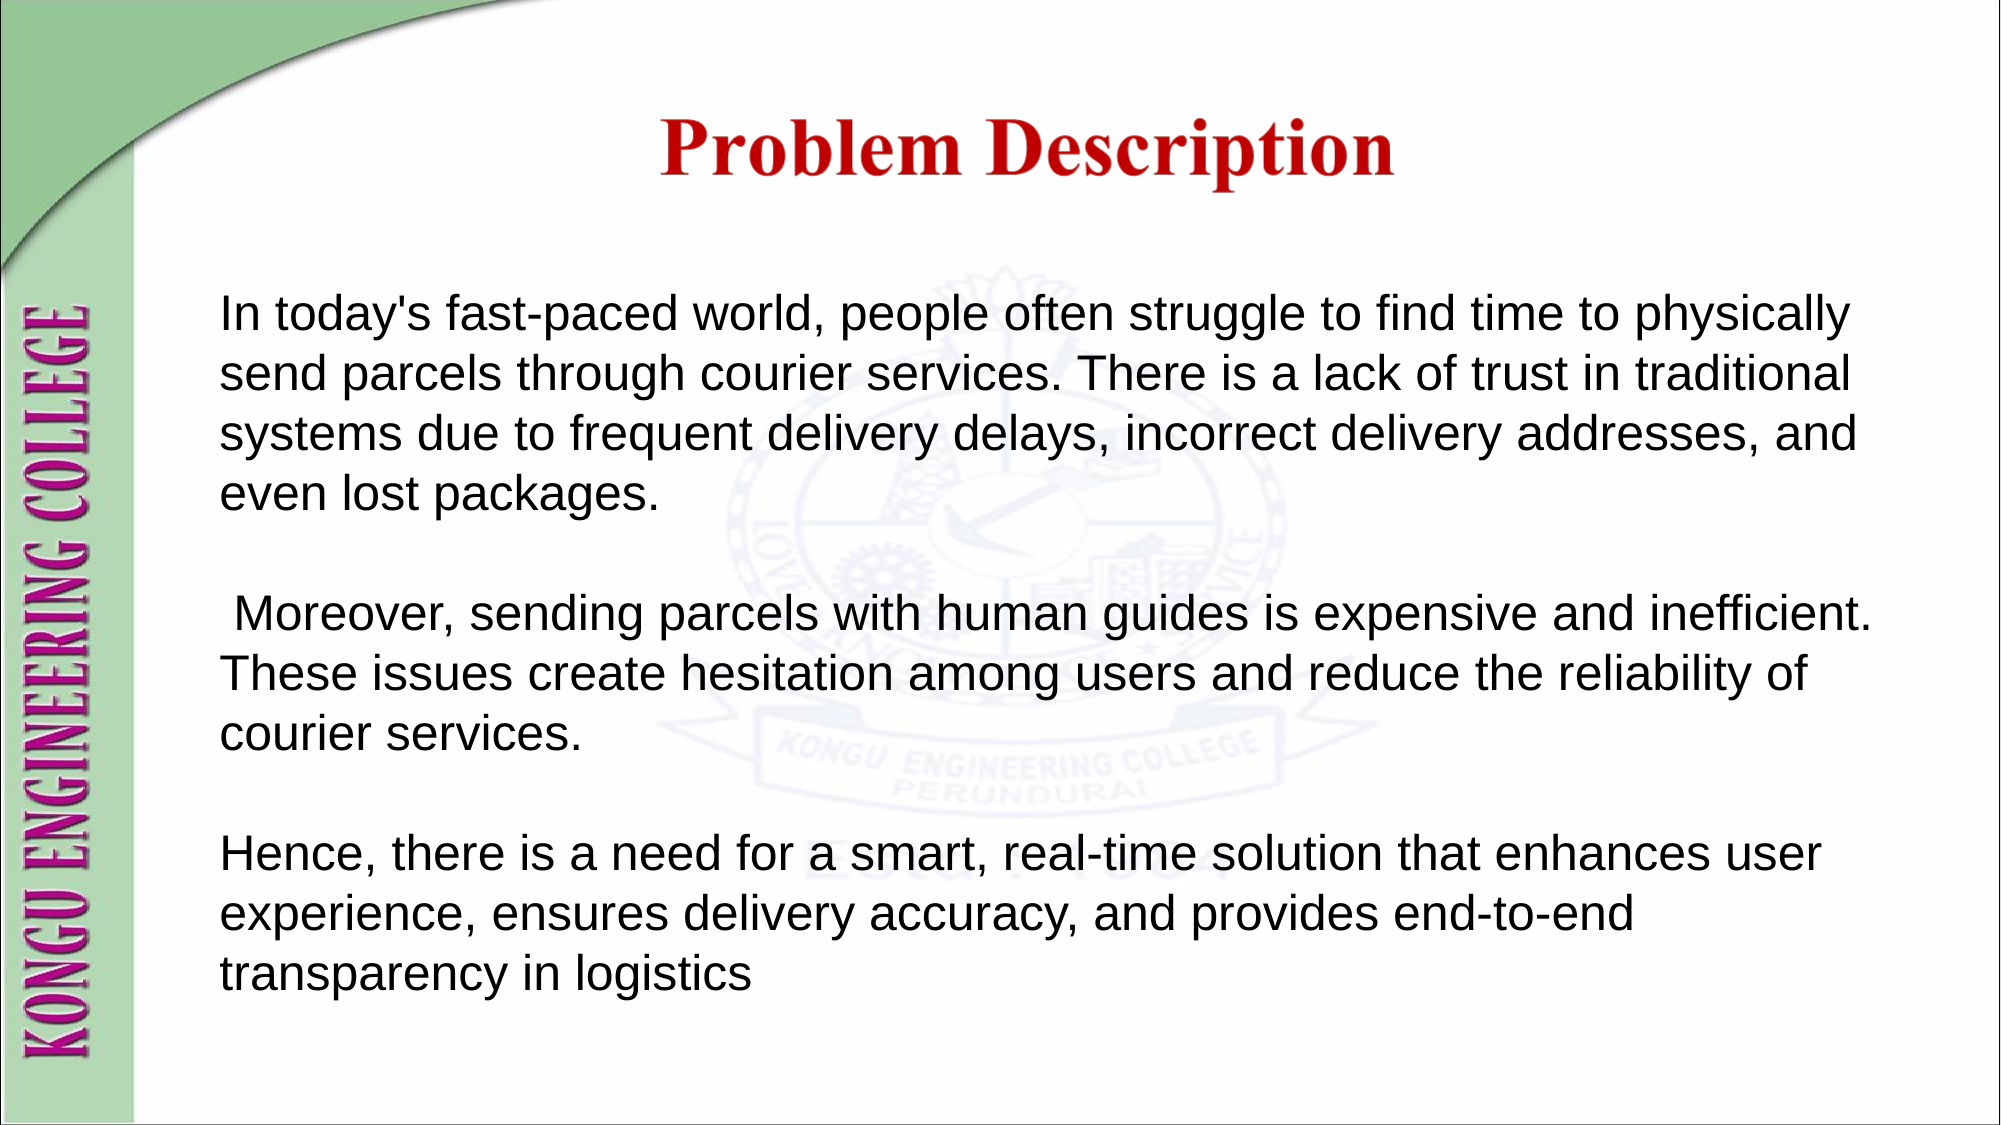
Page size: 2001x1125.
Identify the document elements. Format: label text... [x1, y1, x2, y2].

picture [0, 0, 2001, 1125]
text_box In today's fast-paced world, people often struggle to find time to physically send parcels through courier services. There is a lack of trust in traditional systems due to frequent delivery delays, incorrect delivery addresses, and even lost packages. Moreover, sending parcels with human guides is expensive and inefficient. These issues create hesitation among users and reduce the reliability of courier services. Hence, there is a need for a smart, real-time solution that enhances user experience, ensures delivery accuracy, and provides end-to-end transparency in logistics [204, 265, 1896, 1016]
